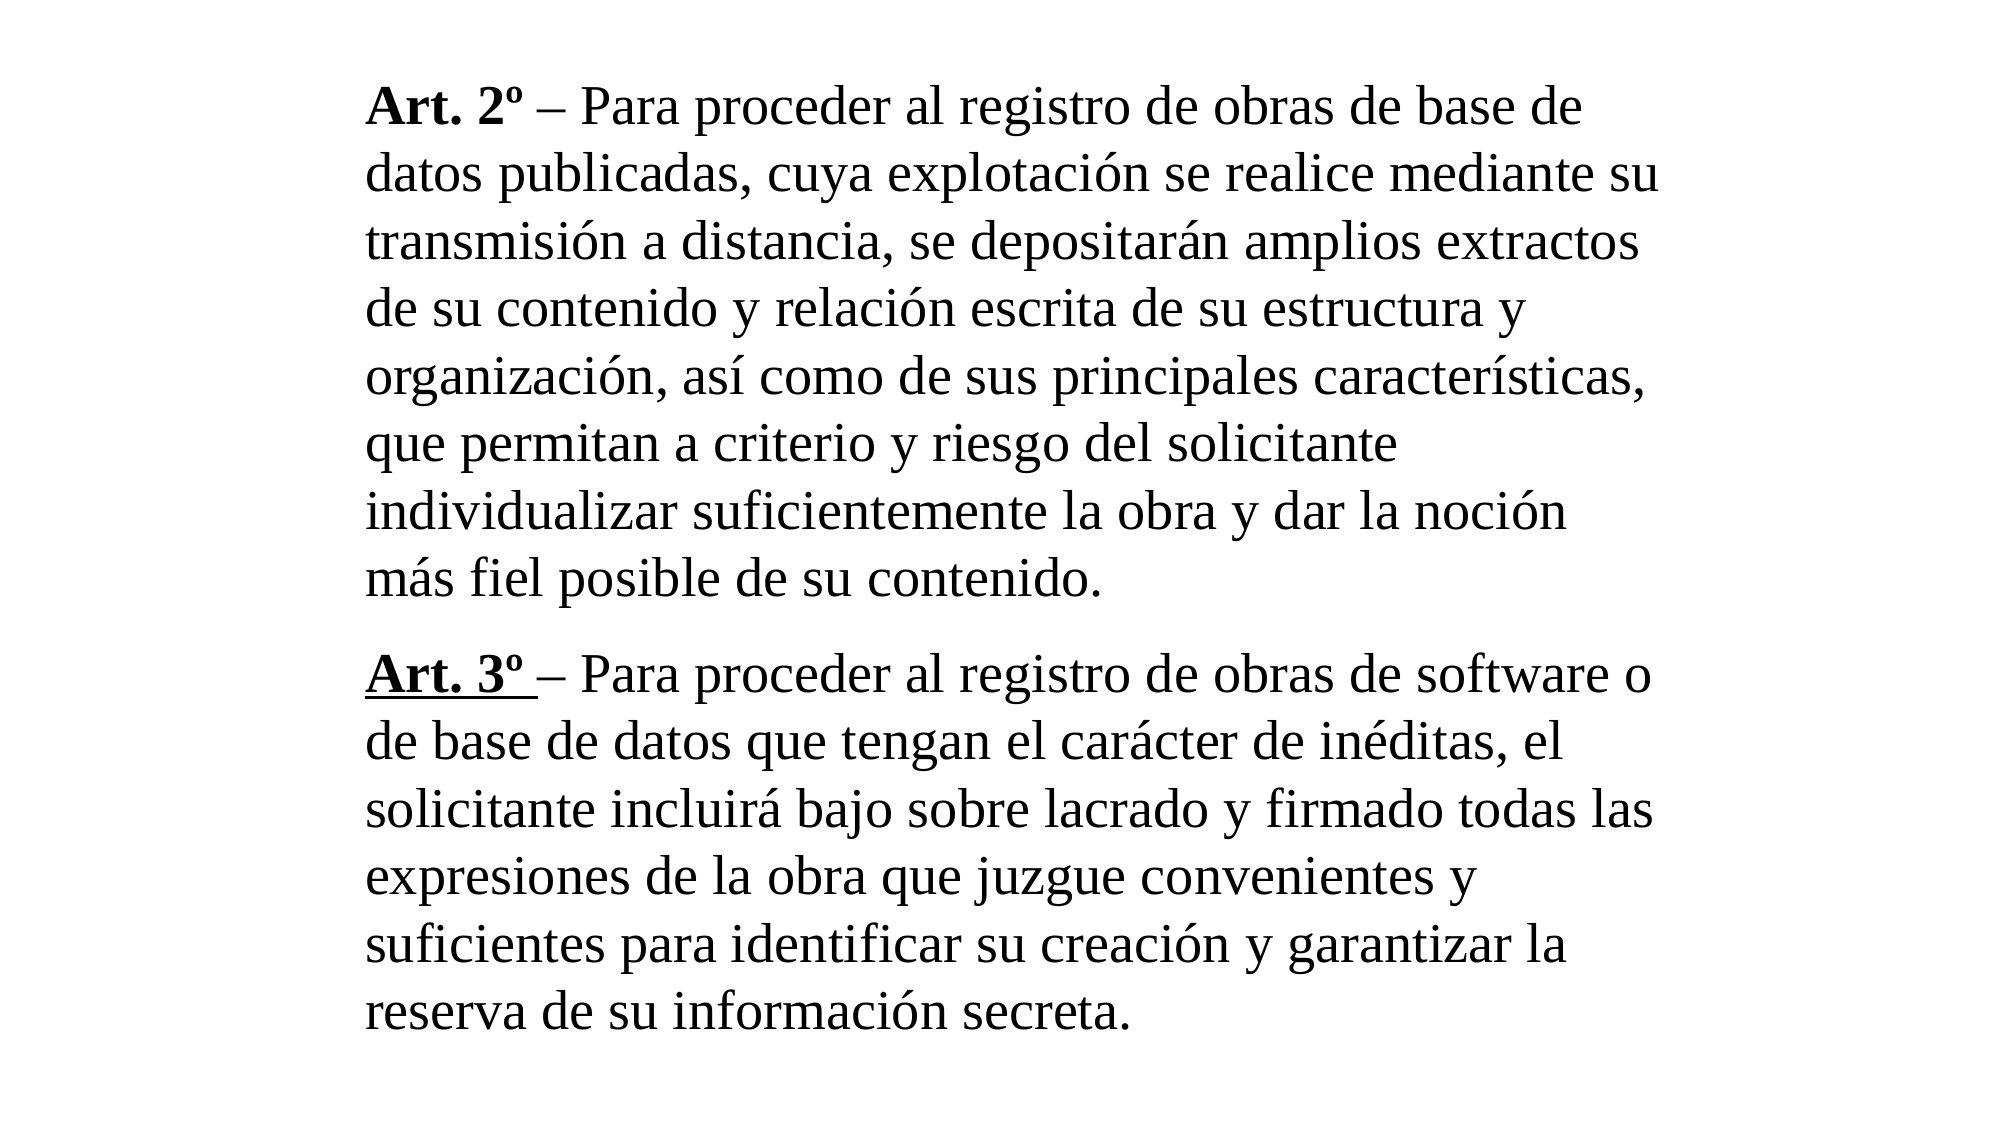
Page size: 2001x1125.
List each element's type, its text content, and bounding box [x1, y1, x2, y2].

text_box Art. 2º – Para proceder al registro de obras de base de datos publicadas, cuya explotación se realice mediante su transmisión a distancia, se depositarán amplios extractos de su contenido y relación escrita de su estructura y organización, así como de sus principales características, que permitan a criterio y riesgo del solicitante individualizar suficientemente la obra y dar la noción más fiel posible de su contenido. Art. 3º – Para proceder al registro de obras de software o de base de datos que tengan el carácter de inéditas, el solicitante incluirá bajo sobre lacrado y firmado todas las expresiones de la obra que juzgue convenientes y suficientes para identificar su creación y garantizar la reserva de su información secreta. [350, 60, 1686, 1049]
